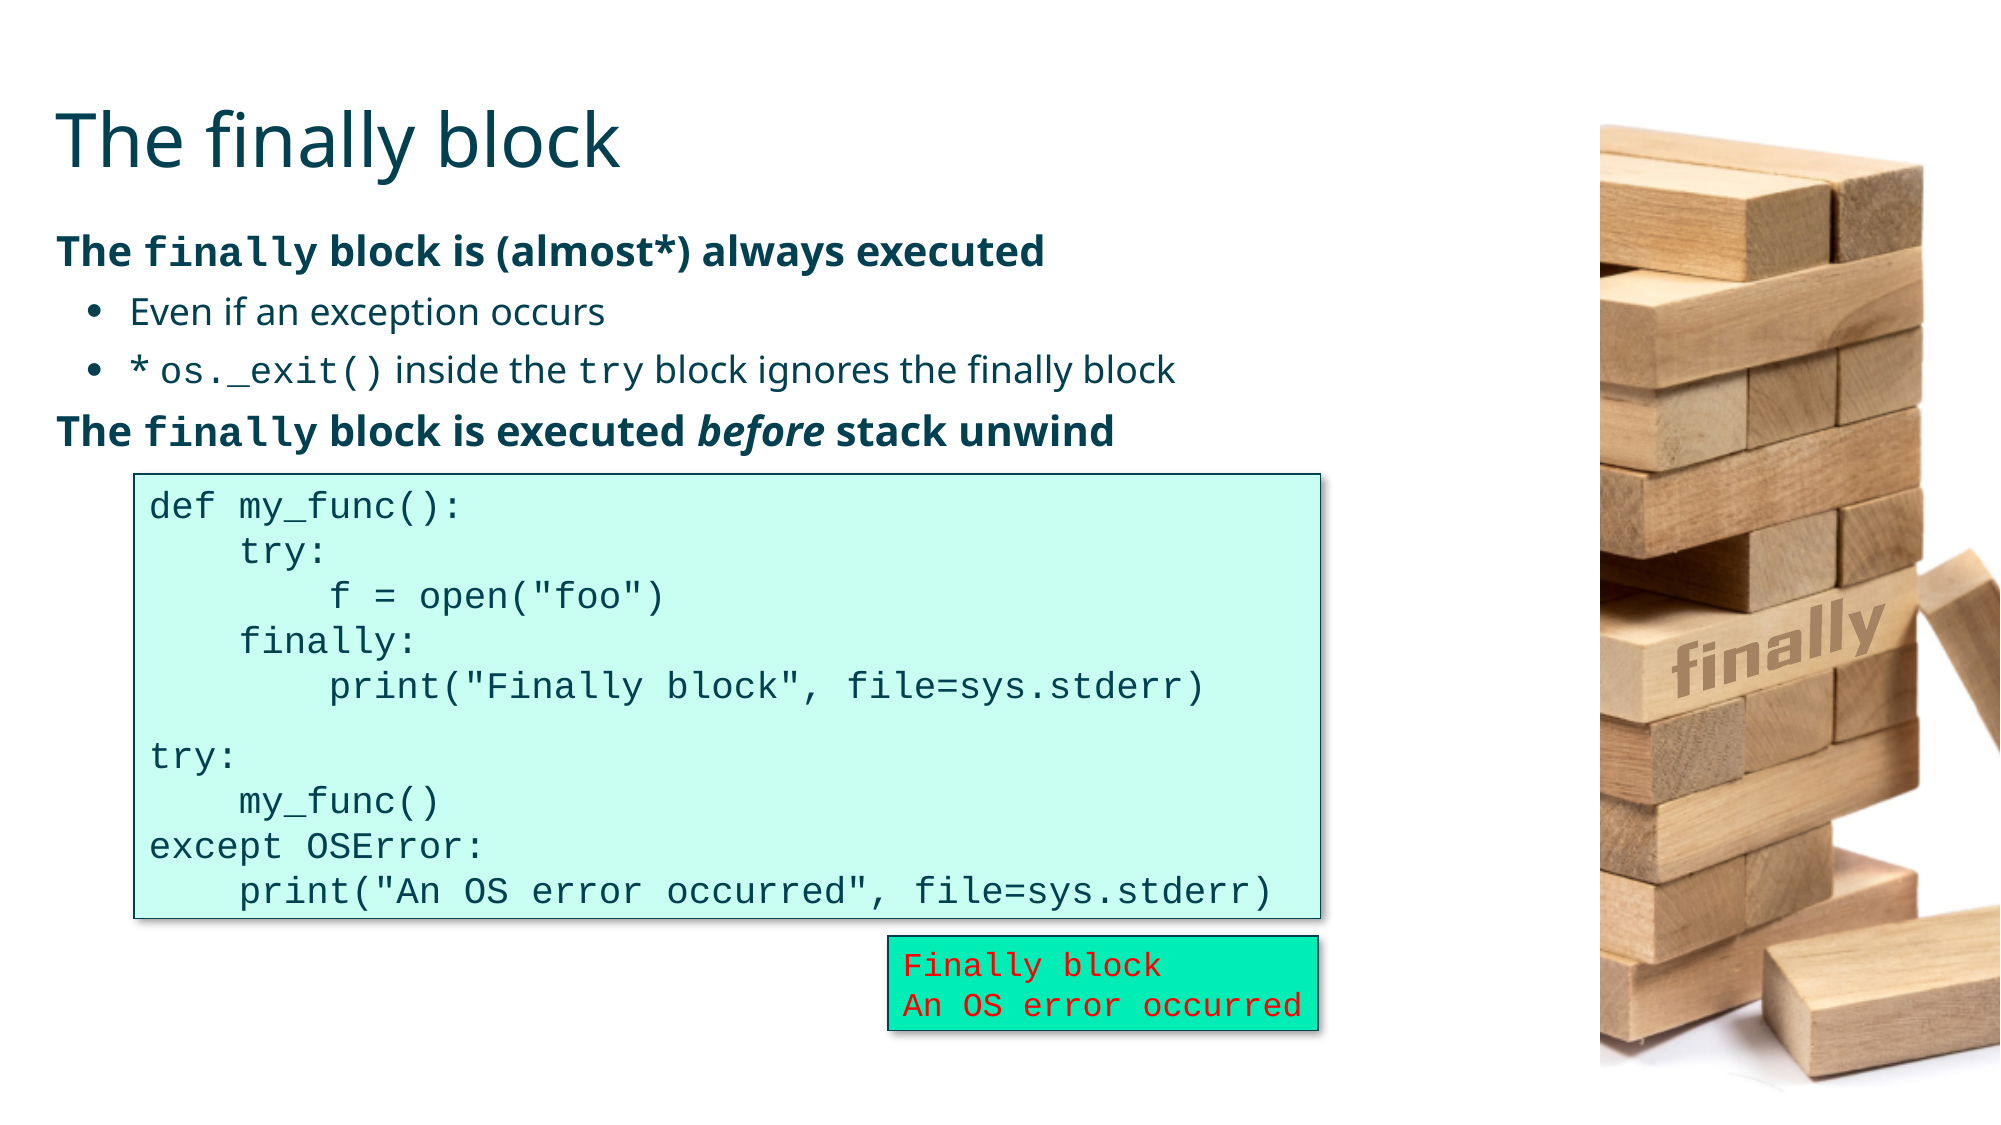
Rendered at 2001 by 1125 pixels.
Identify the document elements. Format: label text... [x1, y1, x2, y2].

text_box def my_func(): try: f = open("foo") finally: print("Finally block", file=sys.stderr) try: my_func() except OSError: print("An OS error occurred", file=sys.stderr) [134, 473, 1321, 919]
title The finally block [55, 92, 1599, 224]
text_box Finally block An OS error occurred [888, 935, 1318, 1031]
list The finally block is (almost*) always executed Even if an exception occurs * os._exit() inside the try block ignores the finally block The finally block is executed before stack unwind [55, 224, 1599, 1038]
picture [1599, 0, 2000, 1124]
